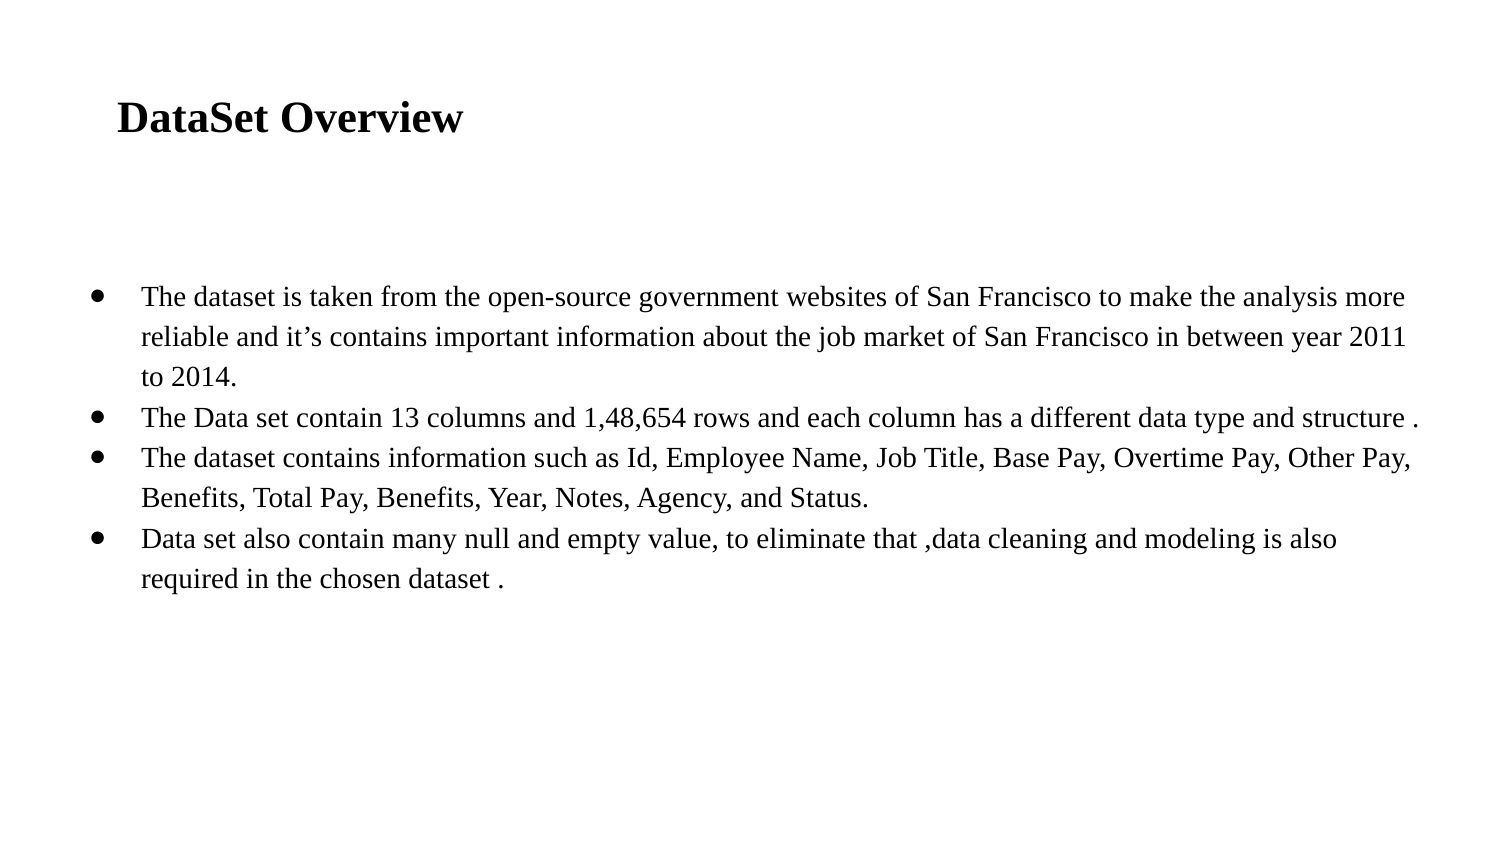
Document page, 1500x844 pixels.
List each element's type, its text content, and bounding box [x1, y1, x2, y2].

title DataSet Overview [101, 72, 1449, 167]
list The dataset is taken from the open-source government websites of San Francisco to make the analysis more reliable and it’s contains important information about the job market of San Francisco in between year 2011 to 2014. The Data set contain 13 columns and 1,48,654 rows and each column has a different data type and structure . The dataset contains information such as Id, Employee Name, Job Title, Base Pay, Overtime Pay, Other Pay, Benefits, Total Pay, Benefits, Year, Notes, Agency, and Status. Data set also contain many null and empty value, to eliminate that ,data cleaning and modeling is also required in the chosen dataset . [51, 256, 1449, 691]
